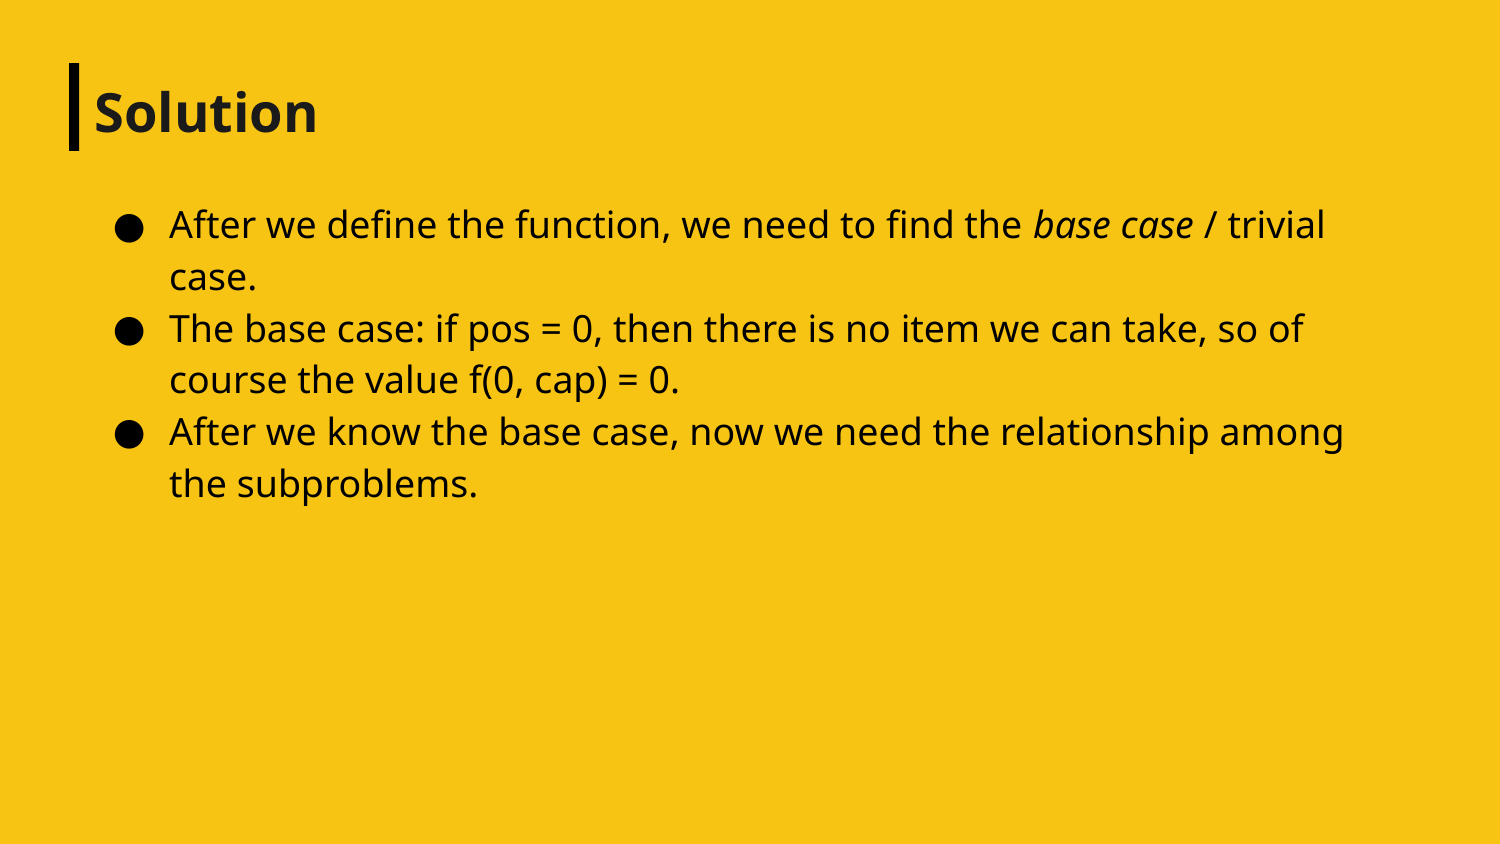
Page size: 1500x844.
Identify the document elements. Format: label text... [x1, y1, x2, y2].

title Solution [79, 63, 1421, 151]
list After we define the function, we need to find the base case / trivial case. The base case: if pos = 0, then there is no item we can take, so of course the value f(0, cap) = 0. After we know the base case, now we need the relationship among the subproblems. [79, 179, 1421, 551]
